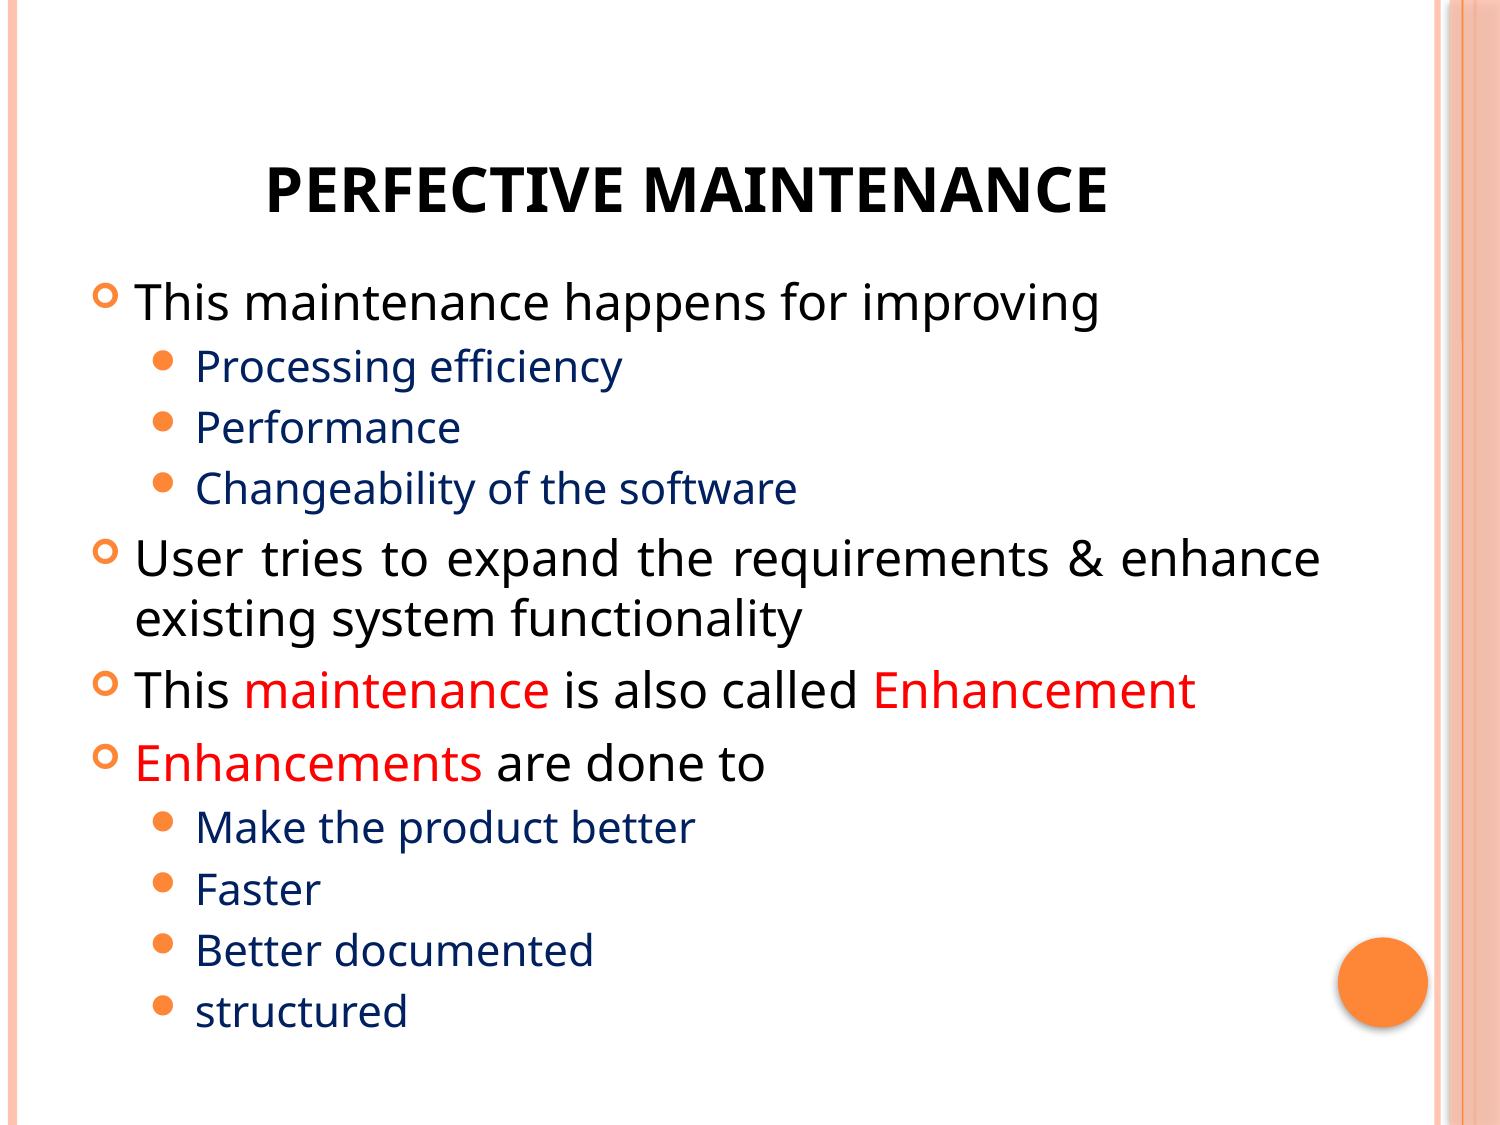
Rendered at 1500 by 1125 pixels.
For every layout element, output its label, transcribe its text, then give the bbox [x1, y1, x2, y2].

slide_number [1333, 940, 1434, 1027]
list This maintenance happens for improving Processing efficiency Performance Changeability of the software User tries to expand the requirements & enhance existing system functionality This maintenance is also called Enhancement Enhancements are done to Make the product better Faster Better documented structured [75, 262, 1338, 1062]
title PERFECTIVE MAINTENANCE [75, 45, 1300, 233]
